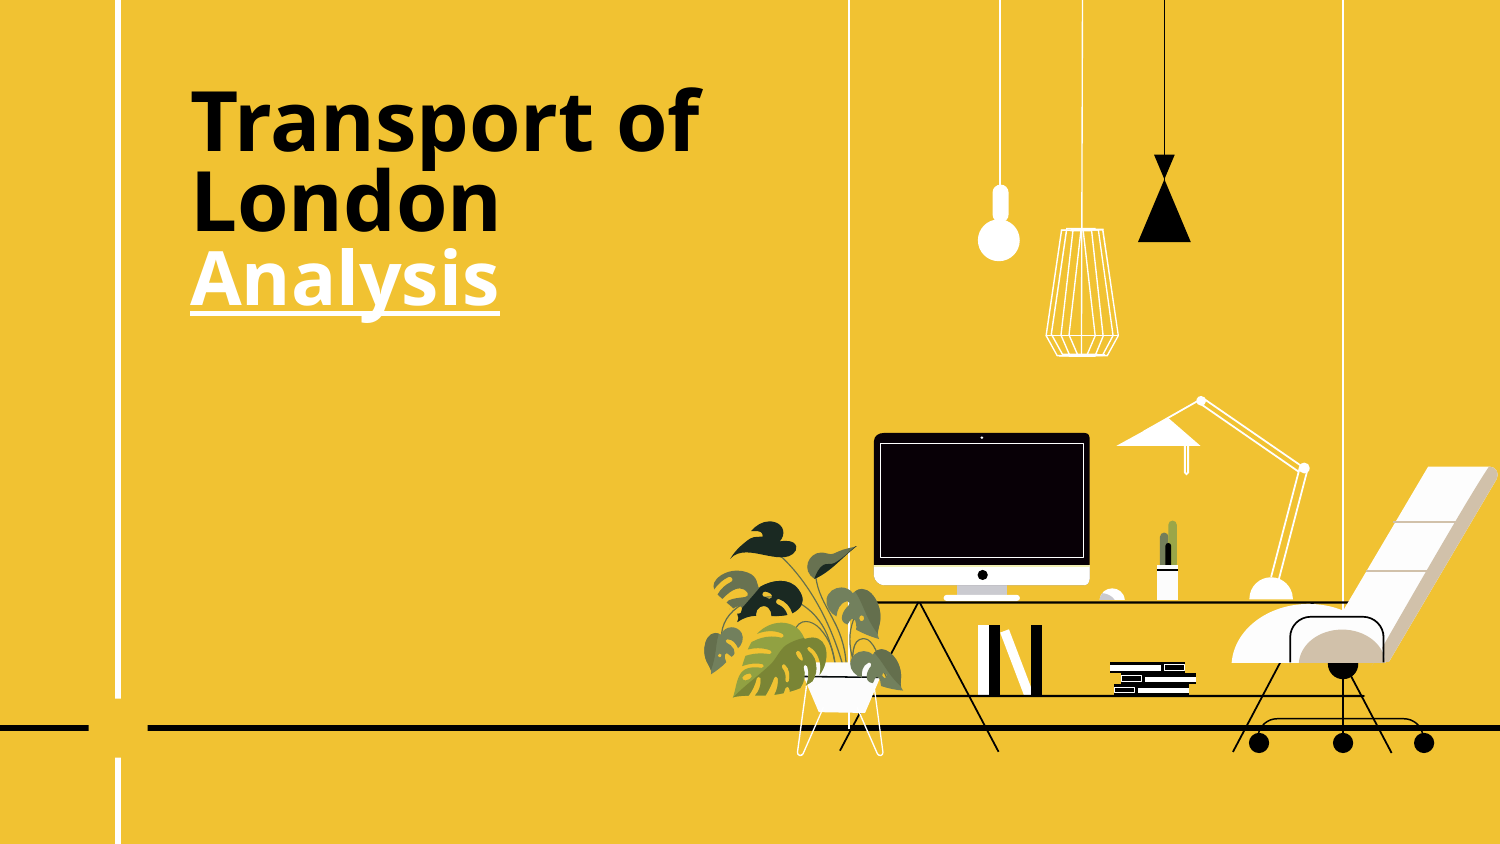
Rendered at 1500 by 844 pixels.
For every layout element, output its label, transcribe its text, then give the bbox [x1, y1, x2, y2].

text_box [703, 0, 1500, 757]
title Transport of London Analysis [175, 140, 698, 335]
